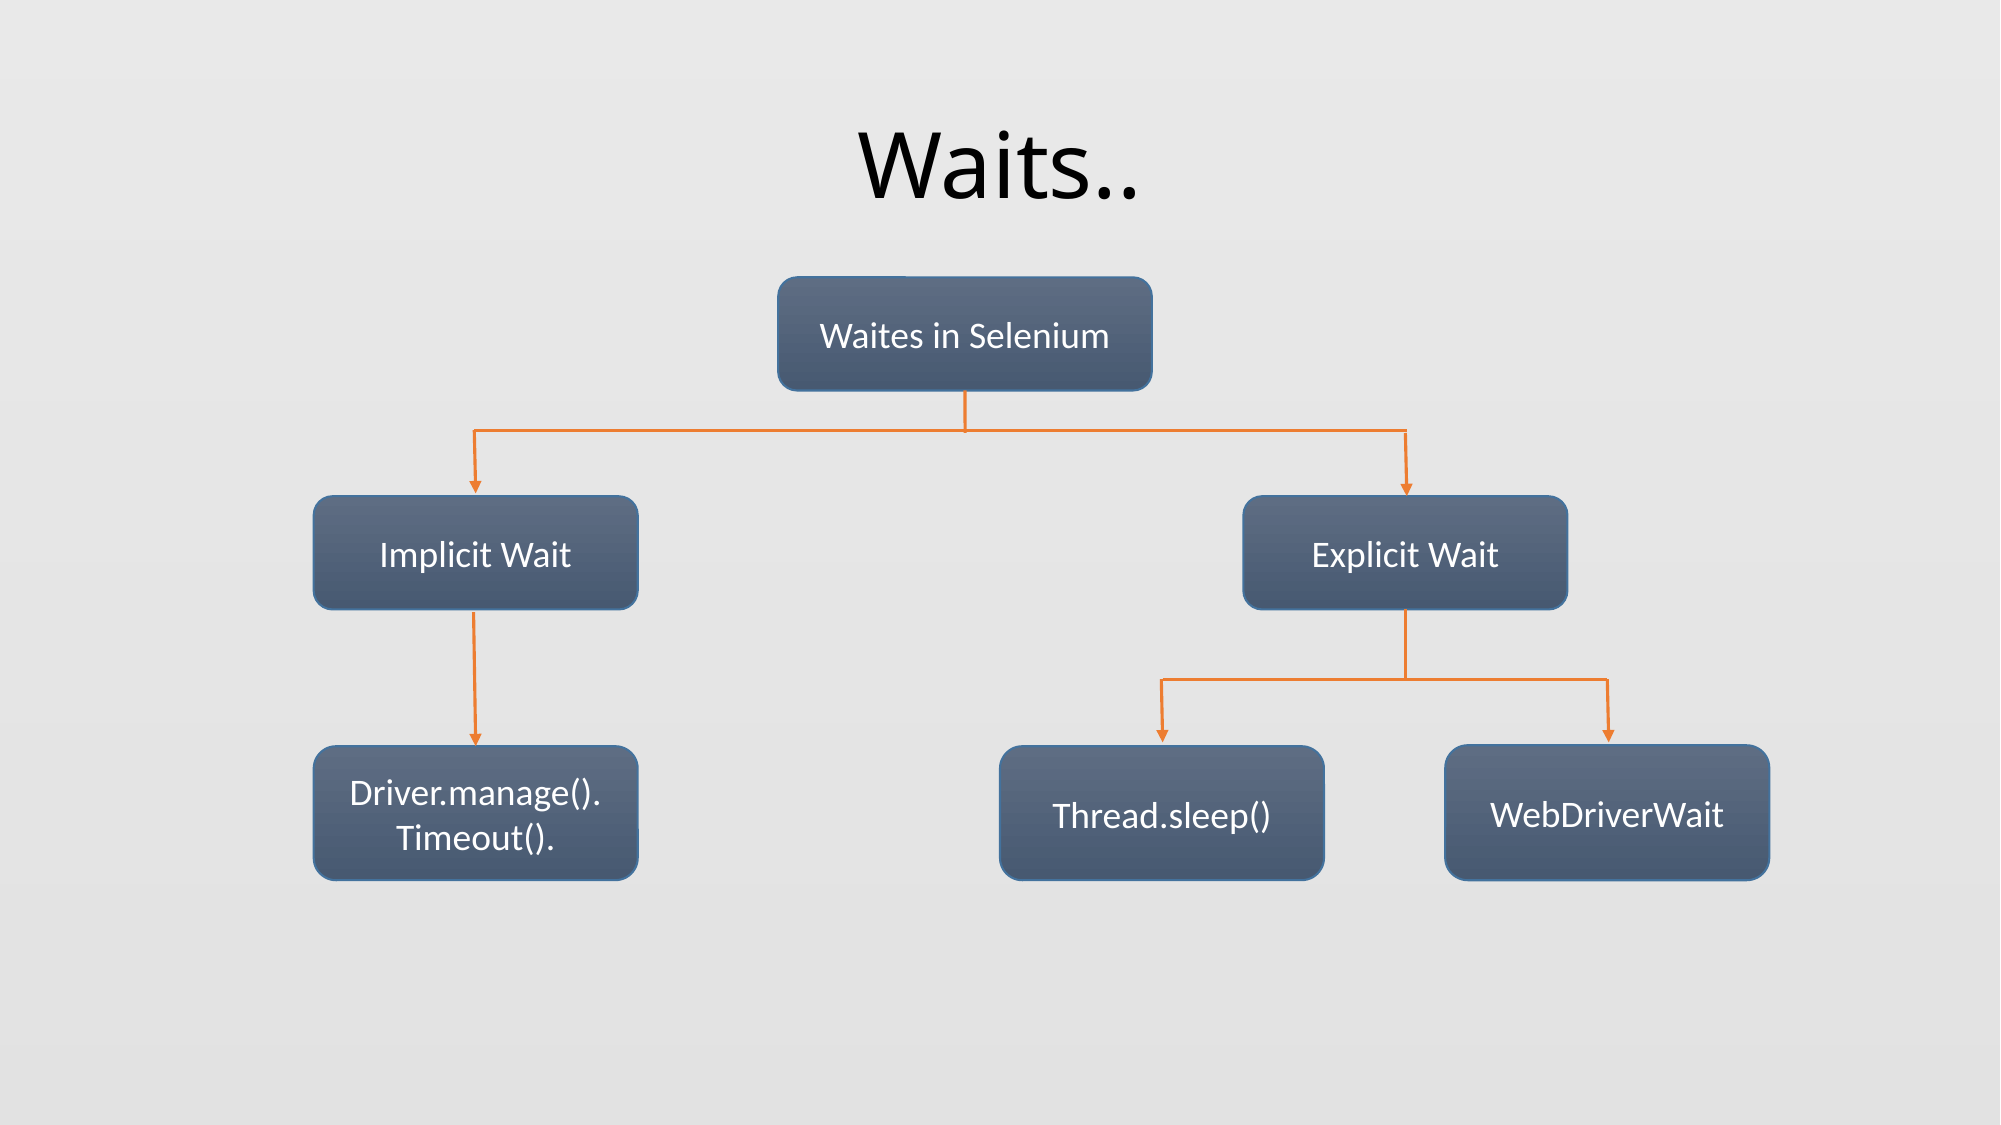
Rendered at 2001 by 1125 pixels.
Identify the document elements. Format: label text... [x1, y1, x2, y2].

text_box WebDriverWait [1444, 744, 1771, 882]
text_box Thread.sleep() [998, 745, 1326, 882]
title Waits.. [137, 59, 1863, 278]
text_box Waites in Selenium [777, 276, 1153, 392]
text_box Explicit Wait [1242, 495, 1569, 611]
text_box Implicit Wait [312, 495, 639, 611]
text_box Driver.manage(). Timeout(). [312, 745, 639, 882]
